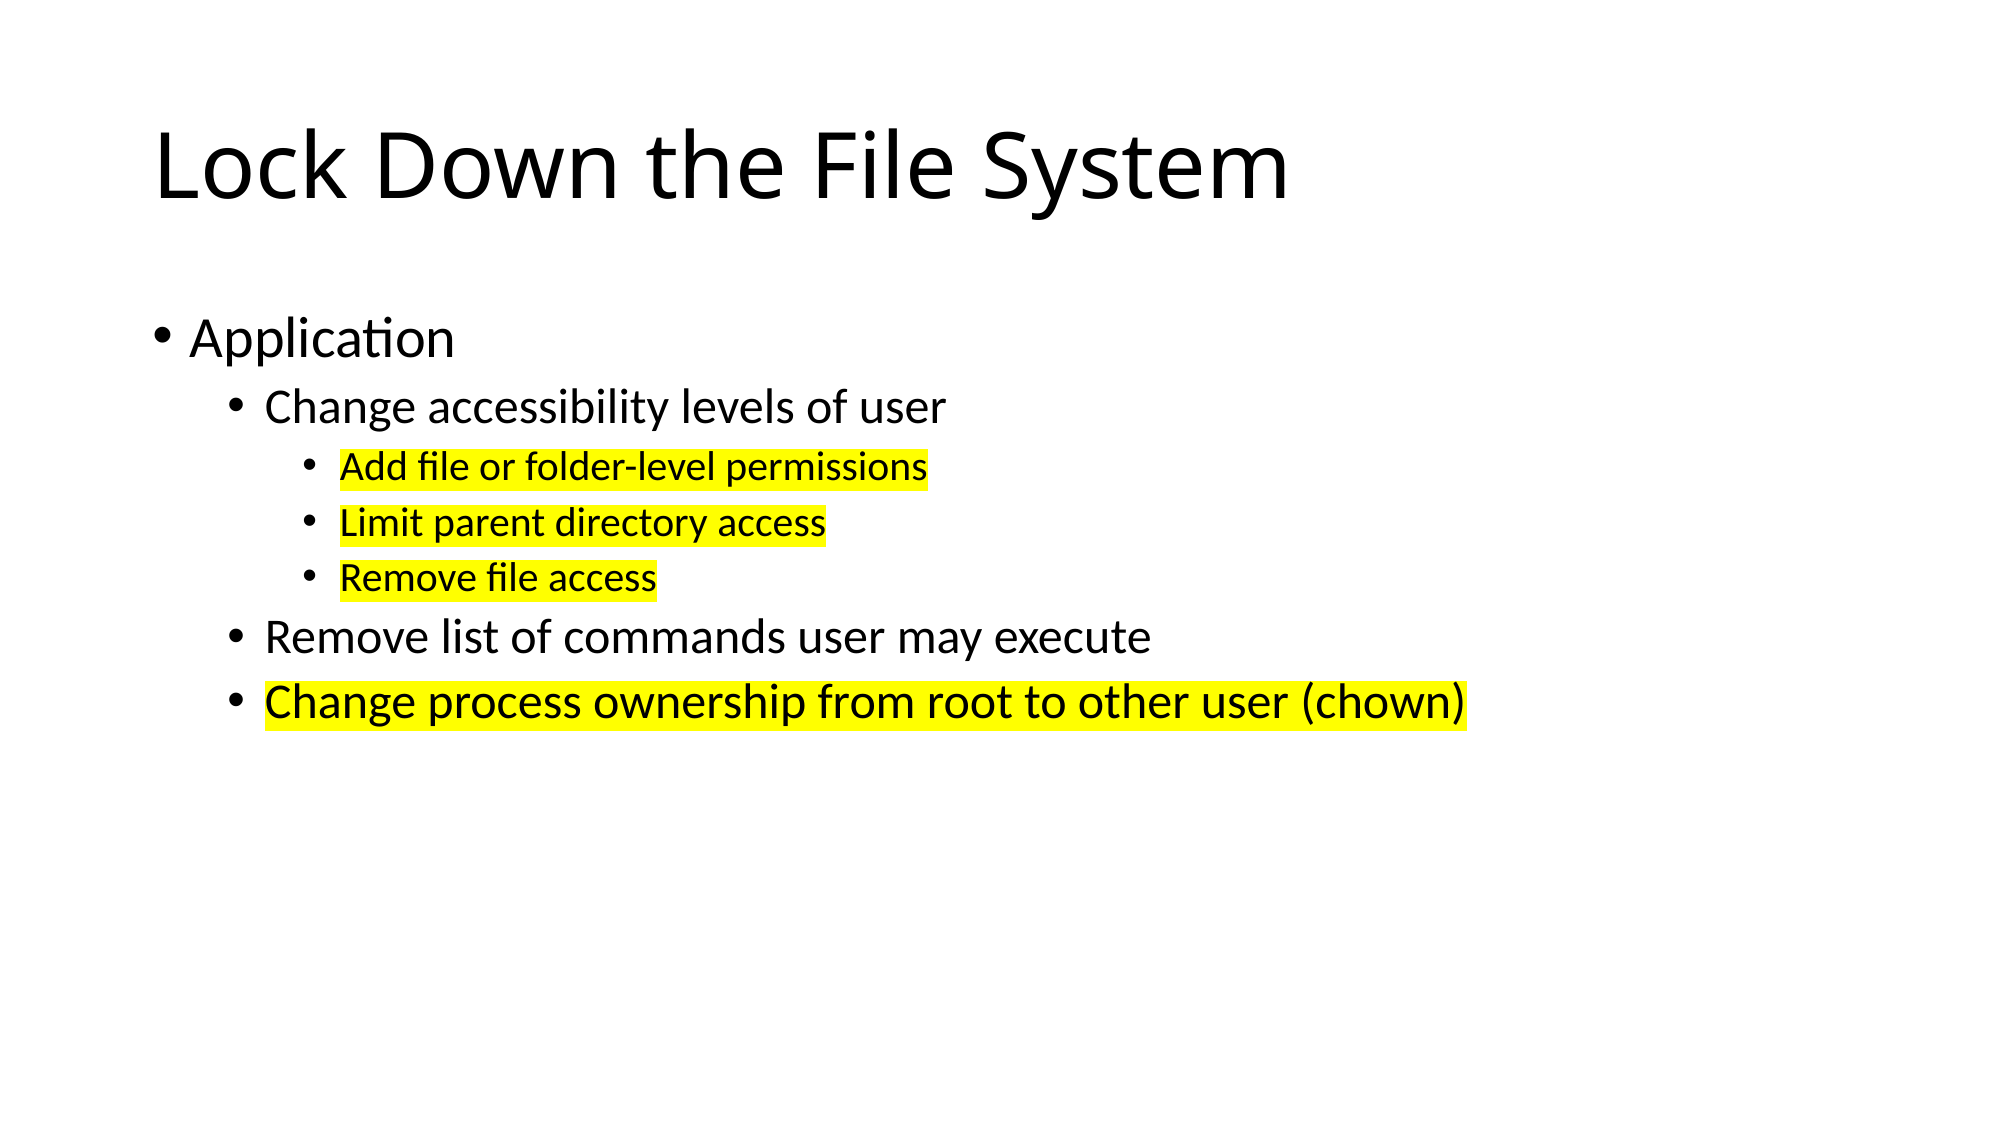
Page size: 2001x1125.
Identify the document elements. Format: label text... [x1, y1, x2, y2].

title Lock Down the File System [137, 59, 1863, 278]
list Application Change accessibility levels of user Add file or folder-level permissions Limit parent directory access Remove file access Remove list of commands user may execute Change process ownership from root to other user (chown) [137, 299, 1863, 1014]
